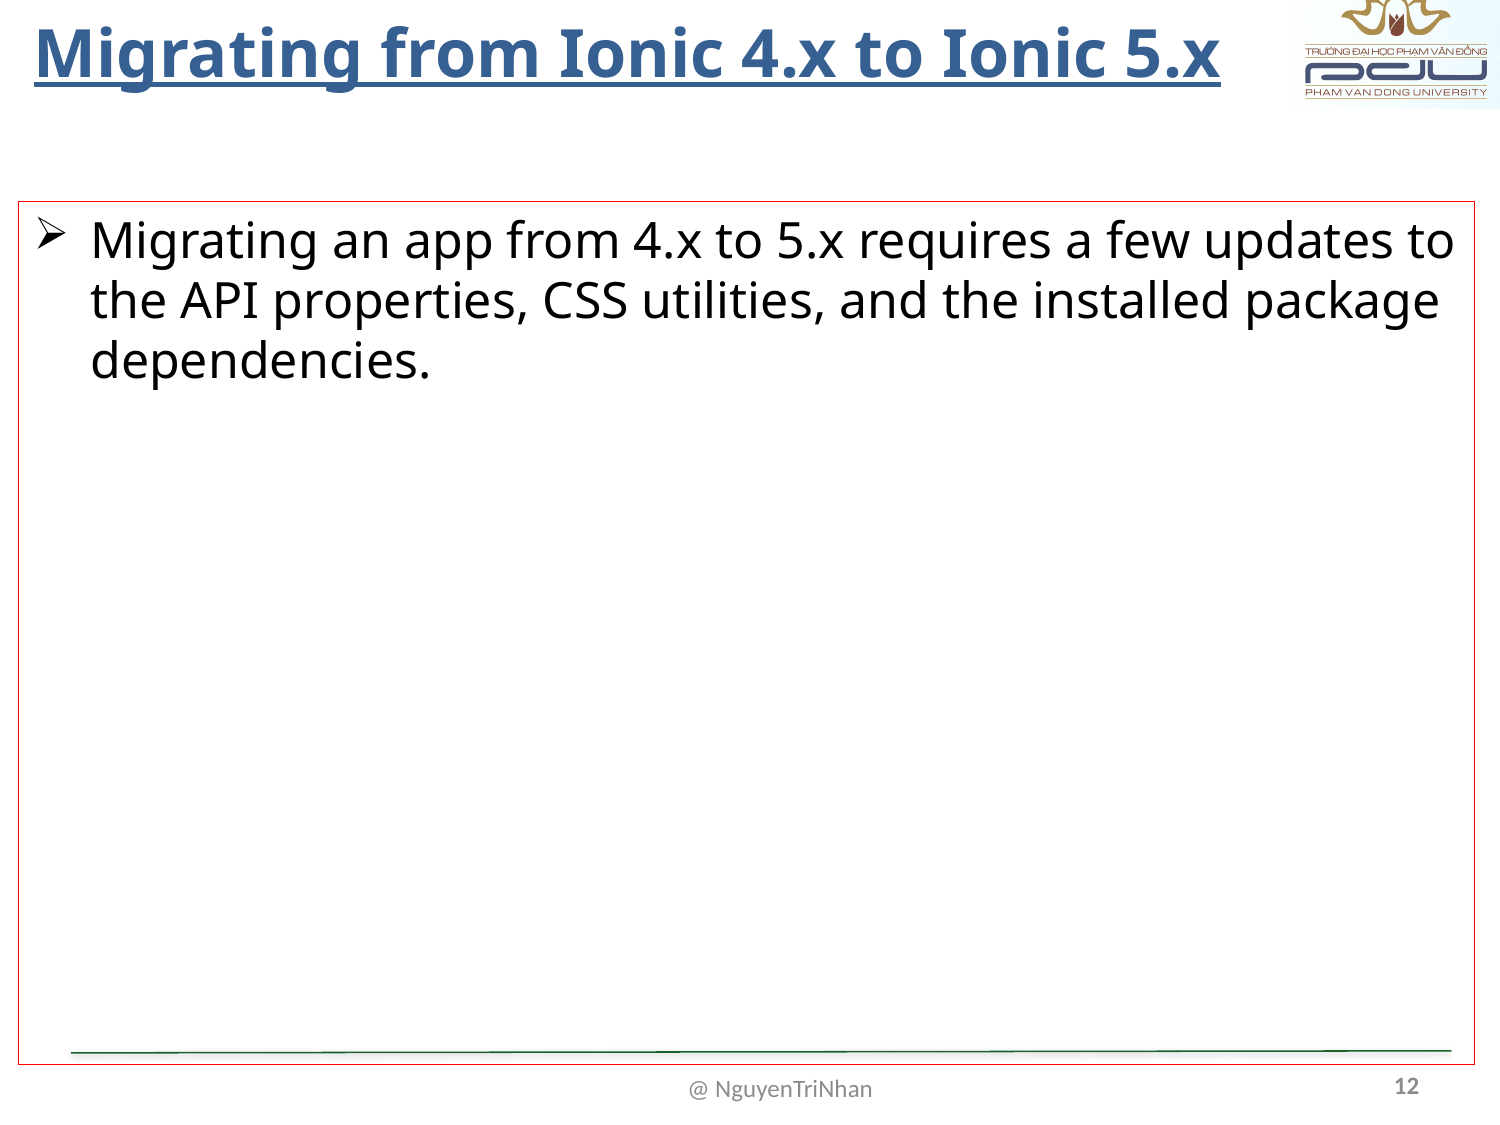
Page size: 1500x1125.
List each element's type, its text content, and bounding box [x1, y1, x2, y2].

footer @ NguyenTriNhan [381, 1068, 1179, 1107]
list Migrating an app from 4.x to 5.x requires a few updates to the API properties, CSS utilities, and the installed package dependencies. [18, 201, 1475, 1065]
slide_number 12 [1364, 1064, 1449, 1105]
picture [1290, 0, 1500, 109]
title Migrating from Ionic 4.x to Ionic 5.x [18, 2, 1396, 190]
